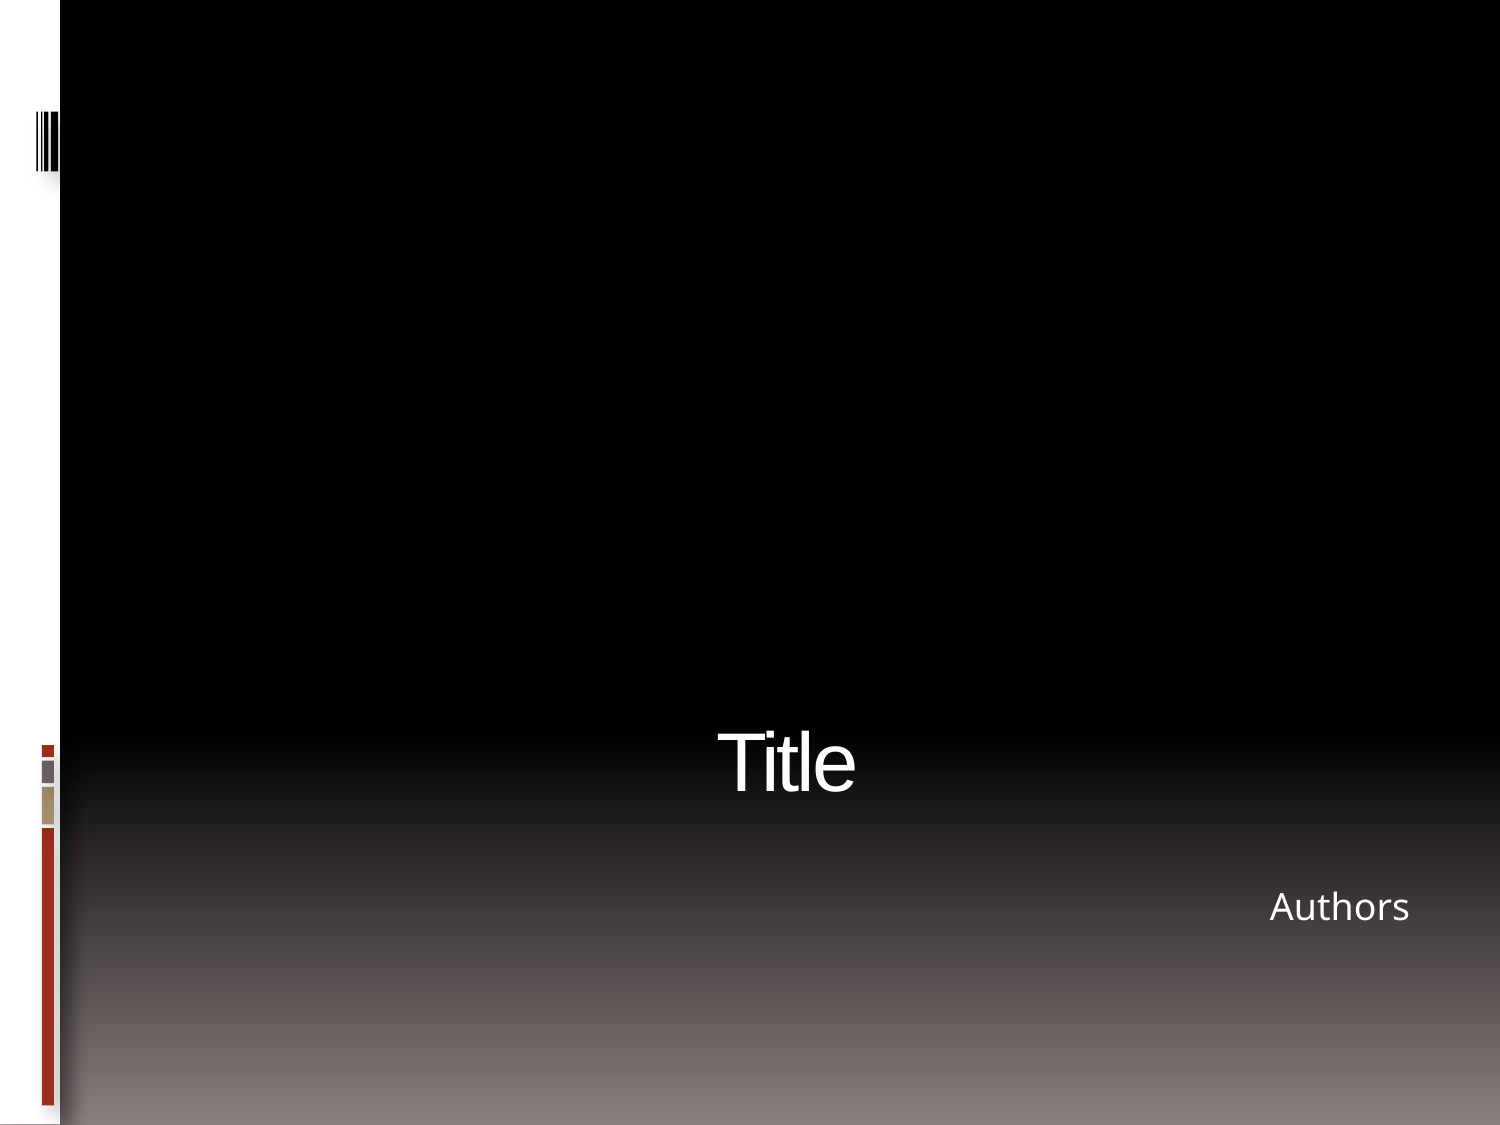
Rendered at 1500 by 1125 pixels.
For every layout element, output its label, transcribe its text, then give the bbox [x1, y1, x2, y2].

title Title [84, 491, 1491, 816]
list Authors [150, 875, 1425, 1048]
